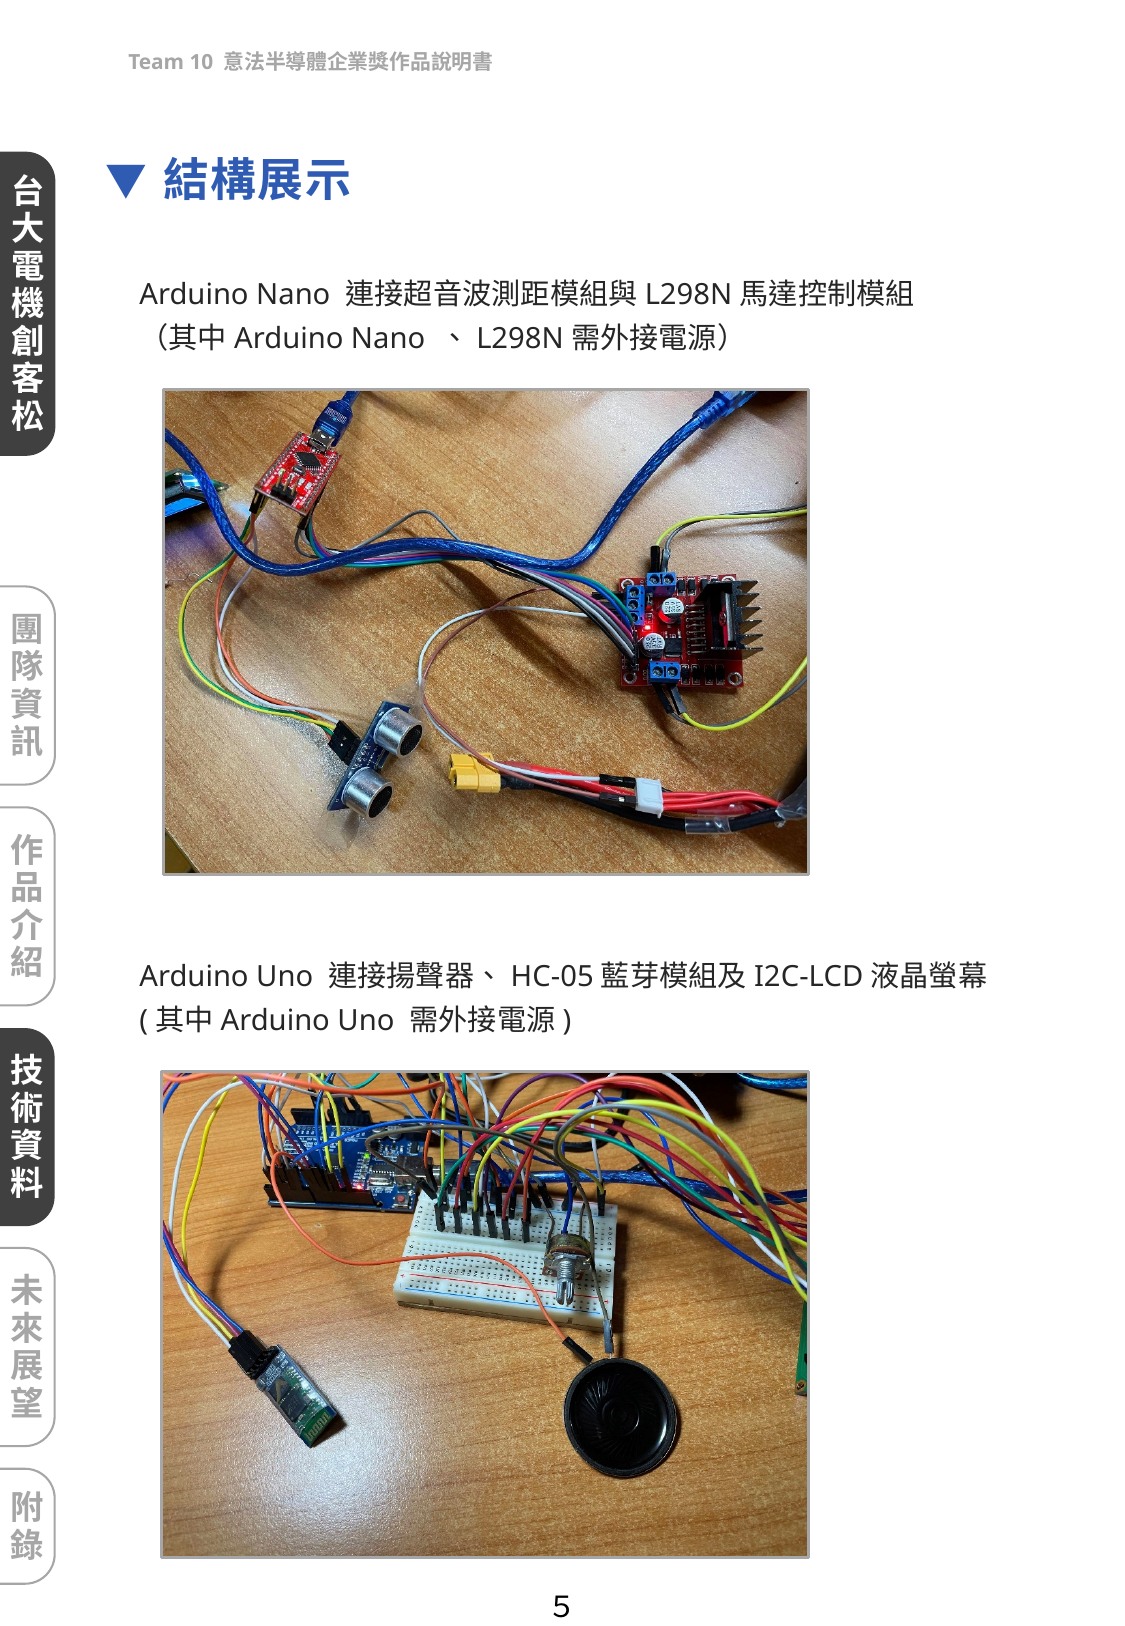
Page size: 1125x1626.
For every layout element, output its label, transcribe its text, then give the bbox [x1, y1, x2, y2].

text_box Team 10 意法半導體企業獎作品說明書 [113, 29, 859, 82]
text_box 台大電機創客松 [0, 150, 57, 457]
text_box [0, 586, 55, 1584]
text_box Arduino Uno 連接揚聲器、HC-05藍芽模組及I2C-LCD液晶螢幕 (其中Arduino Uno 需外接電源) [124, 941, 1066, 1044]
picture [162, 1072, 807, 1556]
picture [164, 391, 807, 873]
footer ５ [372, 1563, 753, 1625]
text_box ▼結構展示 [90, 143, 366, 214]
text_box Arduino Nano 連接超音波測距模組與L298N馬達控制模組 （其中Arduino Nano 、L298N需外接電源） [124, 258, 1066, 362]
